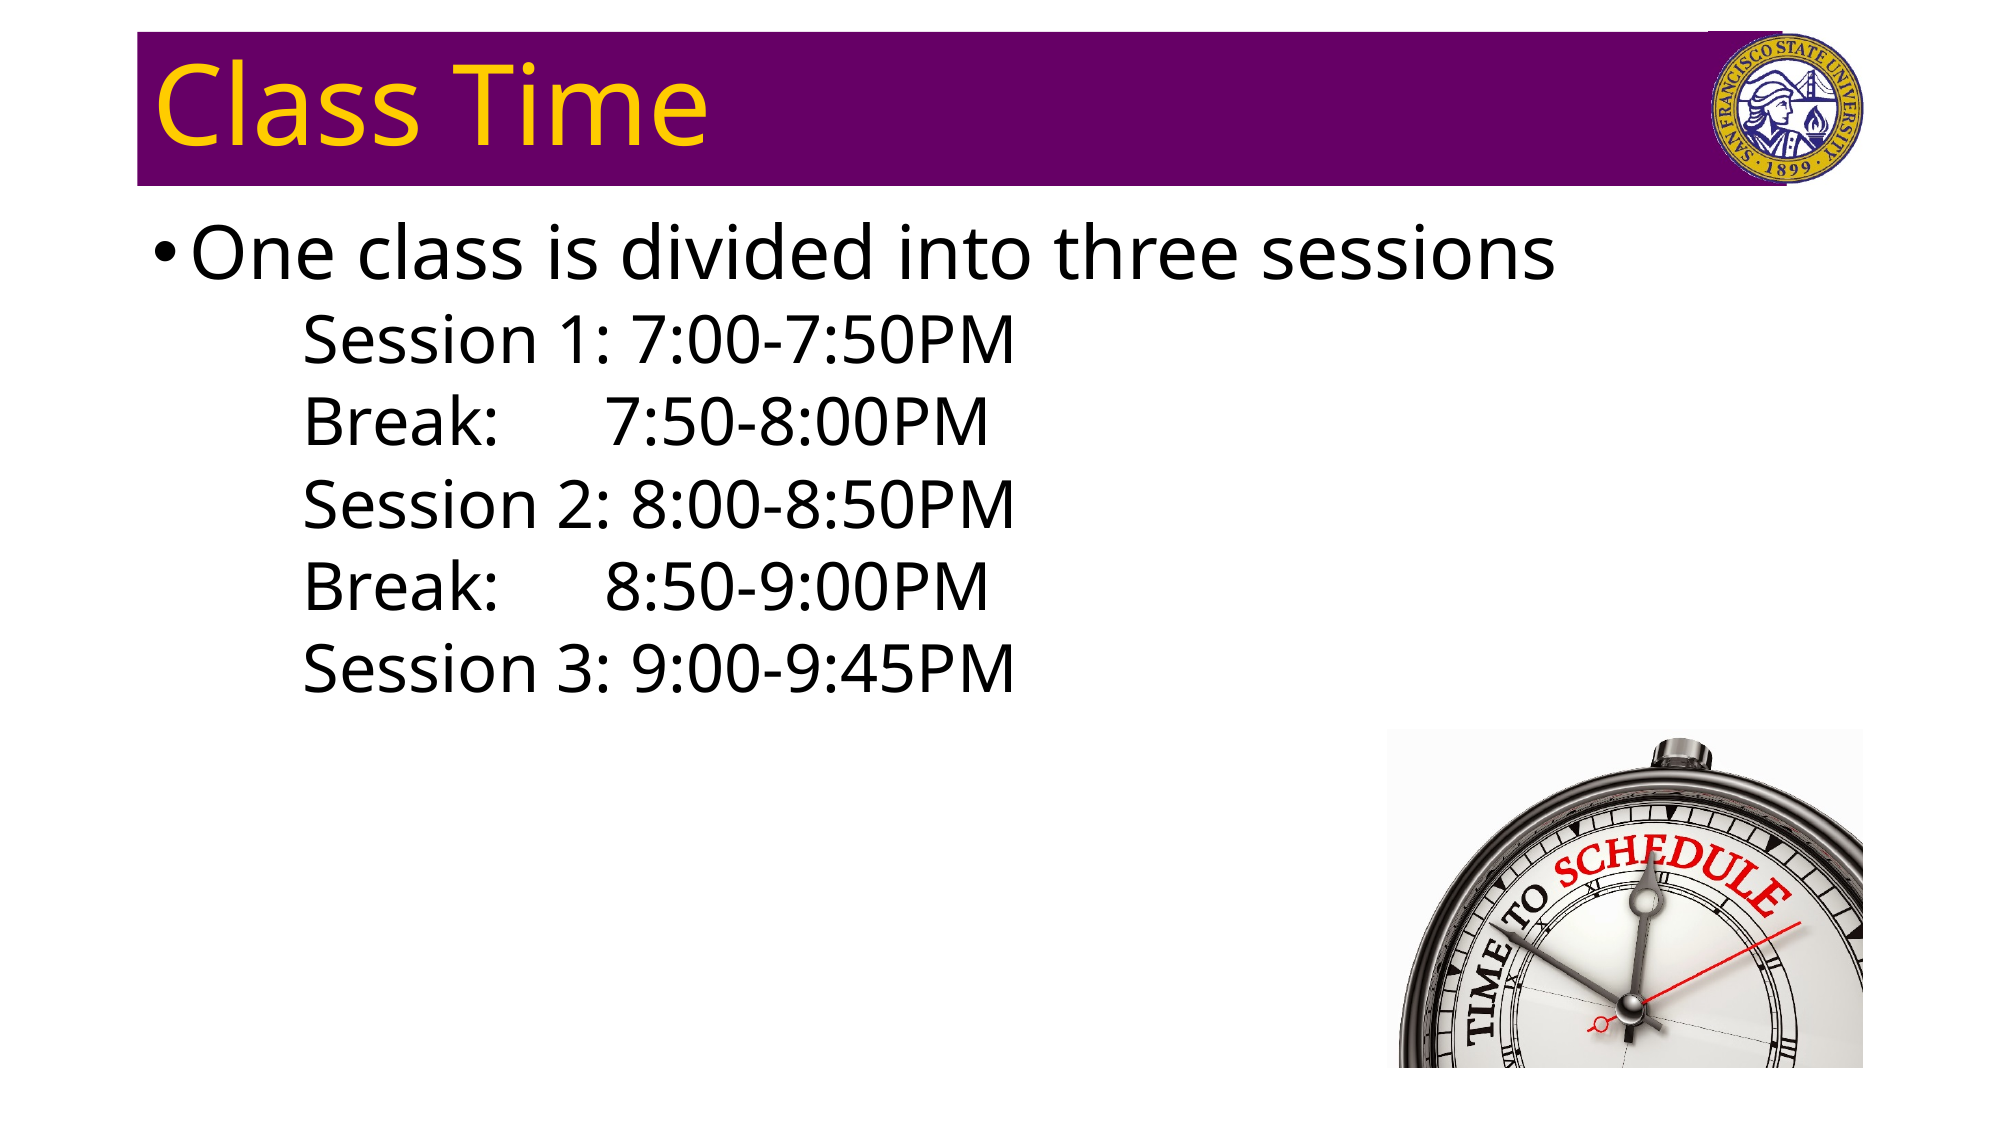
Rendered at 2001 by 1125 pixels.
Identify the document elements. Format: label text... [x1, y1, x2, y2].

picture [1387, 729, 1863, 1068]
title Class Time [137, 31, 1711, 186]
picture [1711, 31, 1865, 186]
list One class is divided into three sessions Session 1: 7:00-7:50PM Break: 7:50-8:00PM Session 2: 8:00-8:50PM Break: 8:50-9:00PM Session 3: 9:00-9:45PM [137, 207, 1863, 1014]
